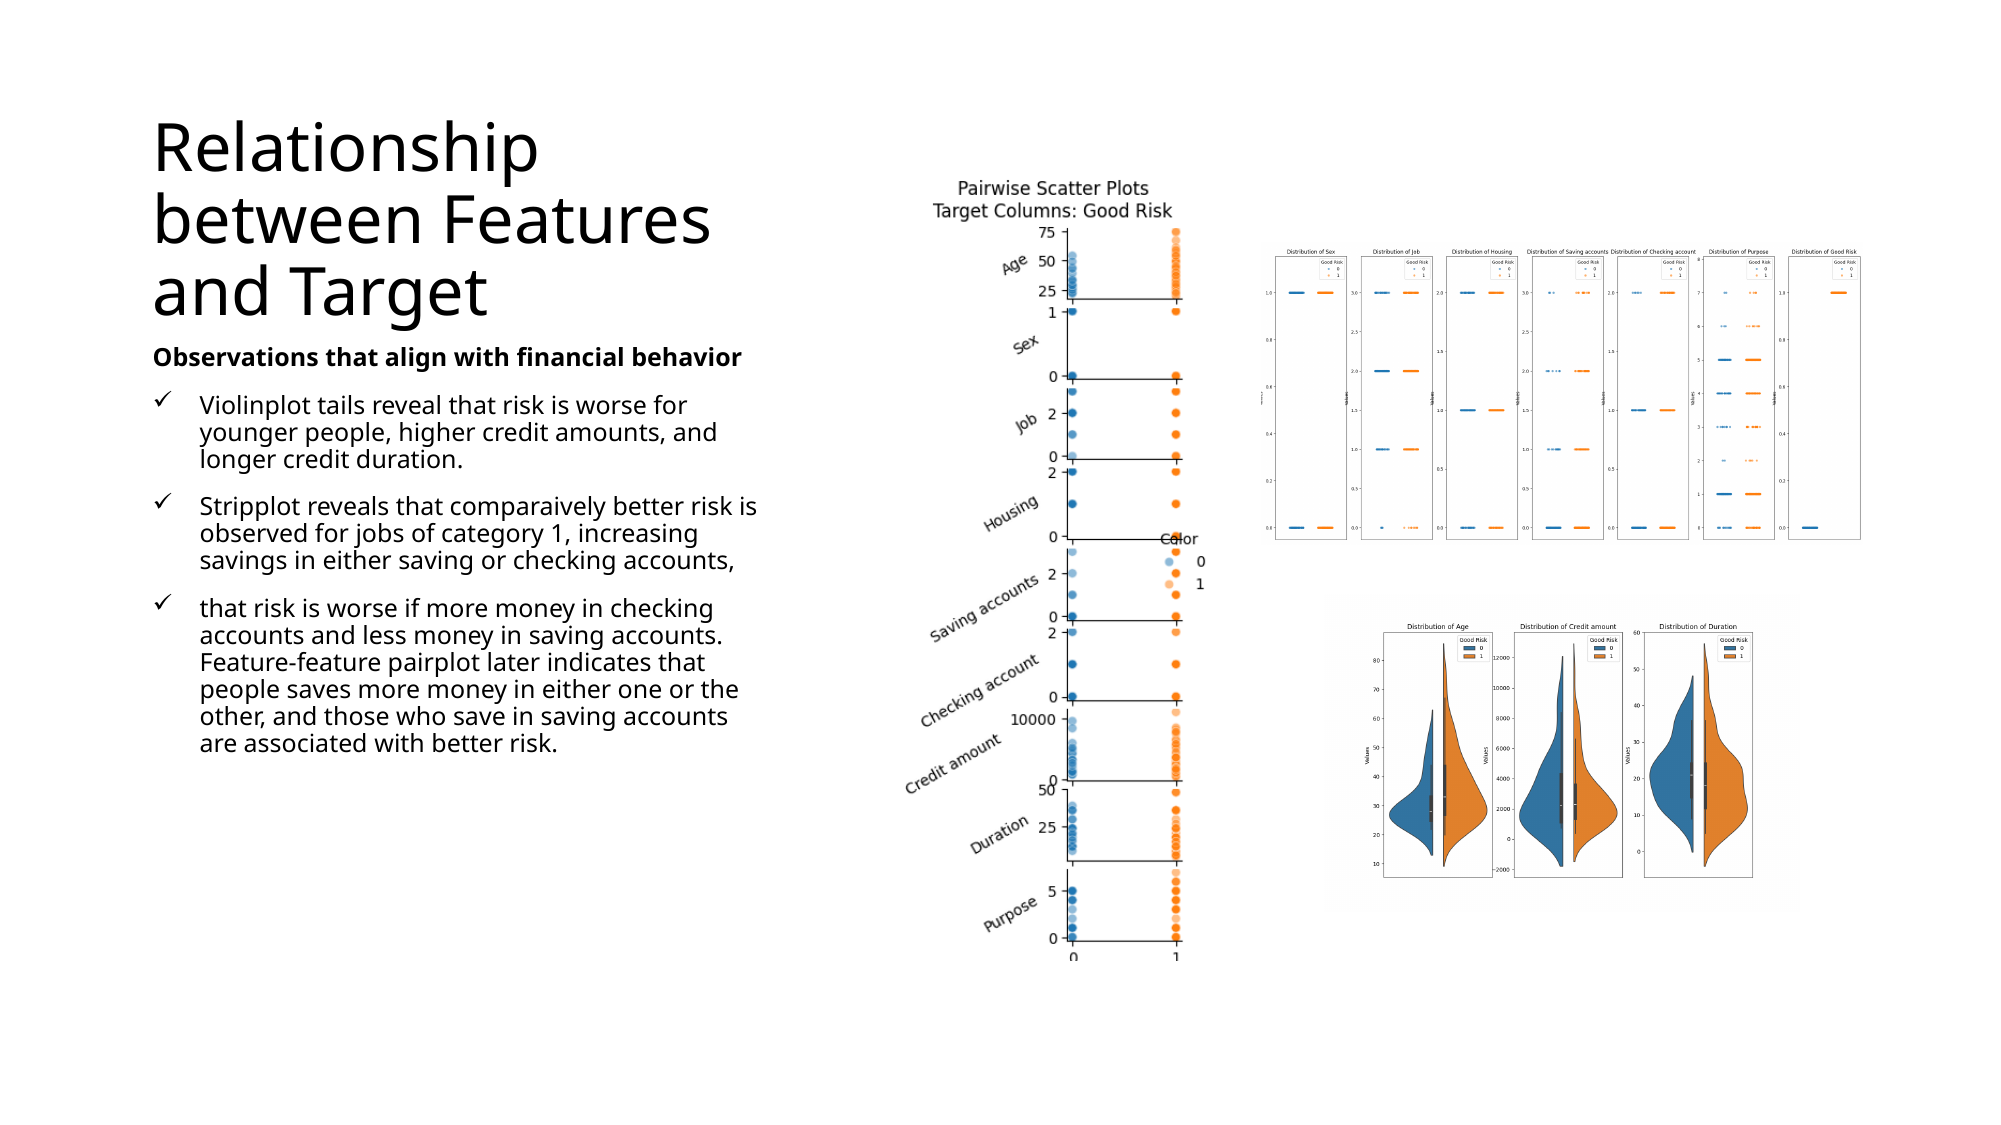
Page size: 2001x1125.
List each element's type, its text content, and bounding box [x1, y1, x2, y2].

picture [849, 161, 1864, 962]
title Relationship between Features and Target [137, 75, 783, 337]
list Observations that align with financial behavior Violinplot tails reveal that risk is worse for younger people, higher credit amounts, and longer credit duration. Stripplot reveals that comparaively better risk is observed for jobs of category 1, increasing savings in either saving or checking accounts, that risk is worse if more money in checking accounts and less money in saving accounts. Feature-feature pairplot later indicates that people saves more money in either one or the other, and those who save in saving accounts are associated with better risk. [137, 337, 783, 963]
